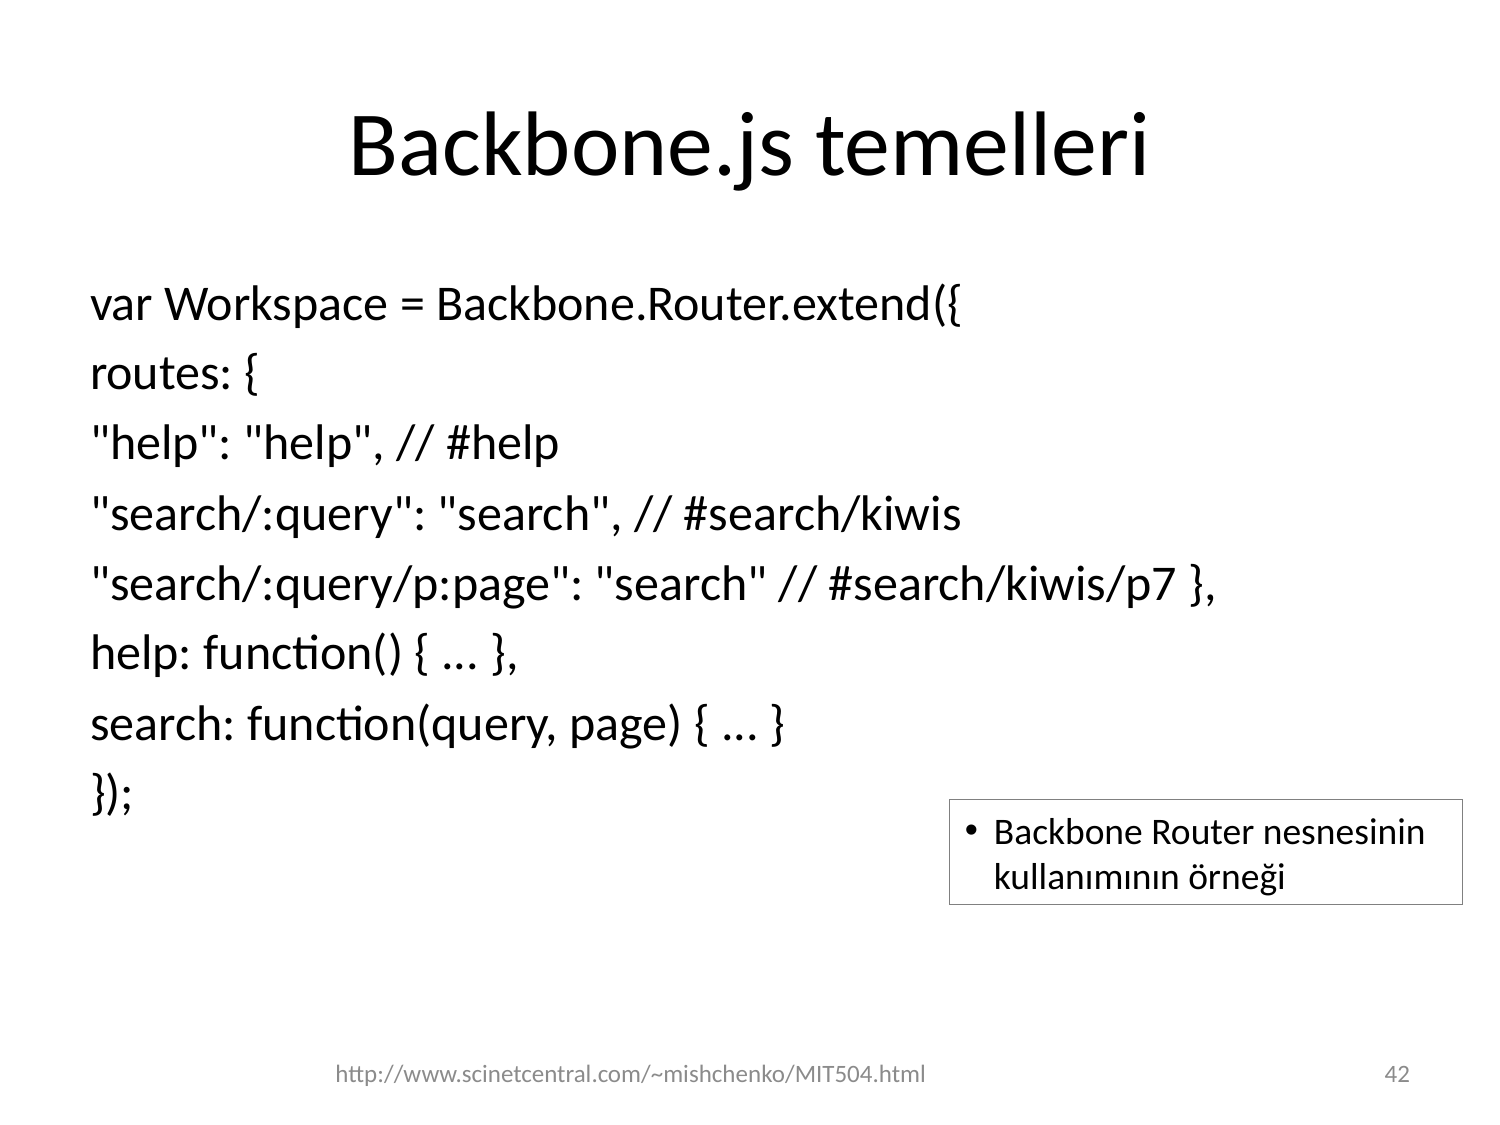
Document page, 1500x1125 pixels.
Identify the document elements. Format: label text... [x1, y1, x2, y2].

text_box Backbone Router nesnesinin kullanımının örneği [949, 799, 1463, 905]
slide_number 42 [1074, 1042, 1425, 1103]
footer http://www.scinetcentral.com/~mishchenko/MIT504.html [275, 1042, 988, 1103]
title Backbone.js temelleri [75, 45, 1425, 233]
list var Workspace = Backbone.Router.extend({ routes: { "help": "help", // #help "search/:query": "search", // #search/kiwis "search/:query/p:page": "search" // #search/kiwis/p7 }, help: function() { ... }, search: function(query, page) { ... } }); [75, 262, 1425, 1005]
